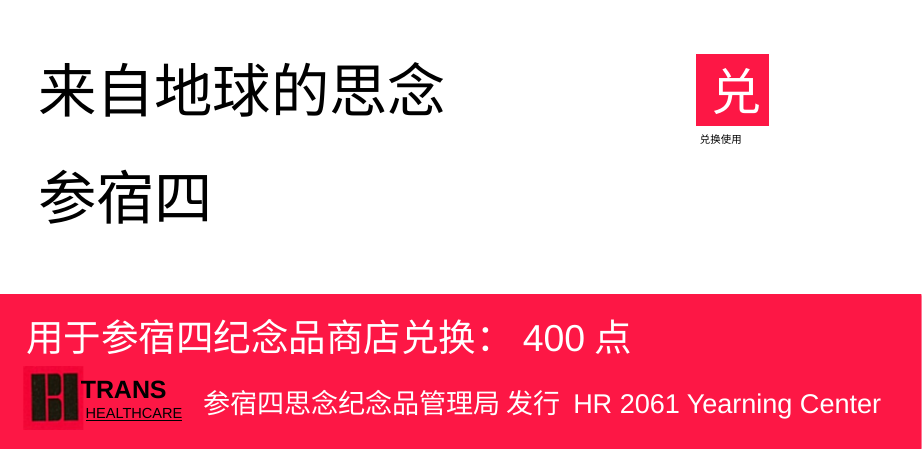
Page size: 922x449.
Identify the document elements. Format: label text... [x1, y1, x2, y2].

text_box HEALTHCARE [84, 396, 401, 429]
text_box TRANS [84, 366, 228, 396]
text_box 兑换使用 [685, 125, 784, 153]
text_box 用于参宿四纪念品商店兑换：400点 [11, 306, 705, 367]
text_box 来自地球的思念 [23, 47, 569, 132]
picture [23, 366, 84, 430]
text_box 参宿四思念纪念品管理局 发行 HR 2061 Yearning Center [188, 379, 922, 427]
text_box 兑 [696, 54, 769, 125]
text_box [0, 294, 922, 449]
text_box 参宿四 [23, 153, 569, 239]
